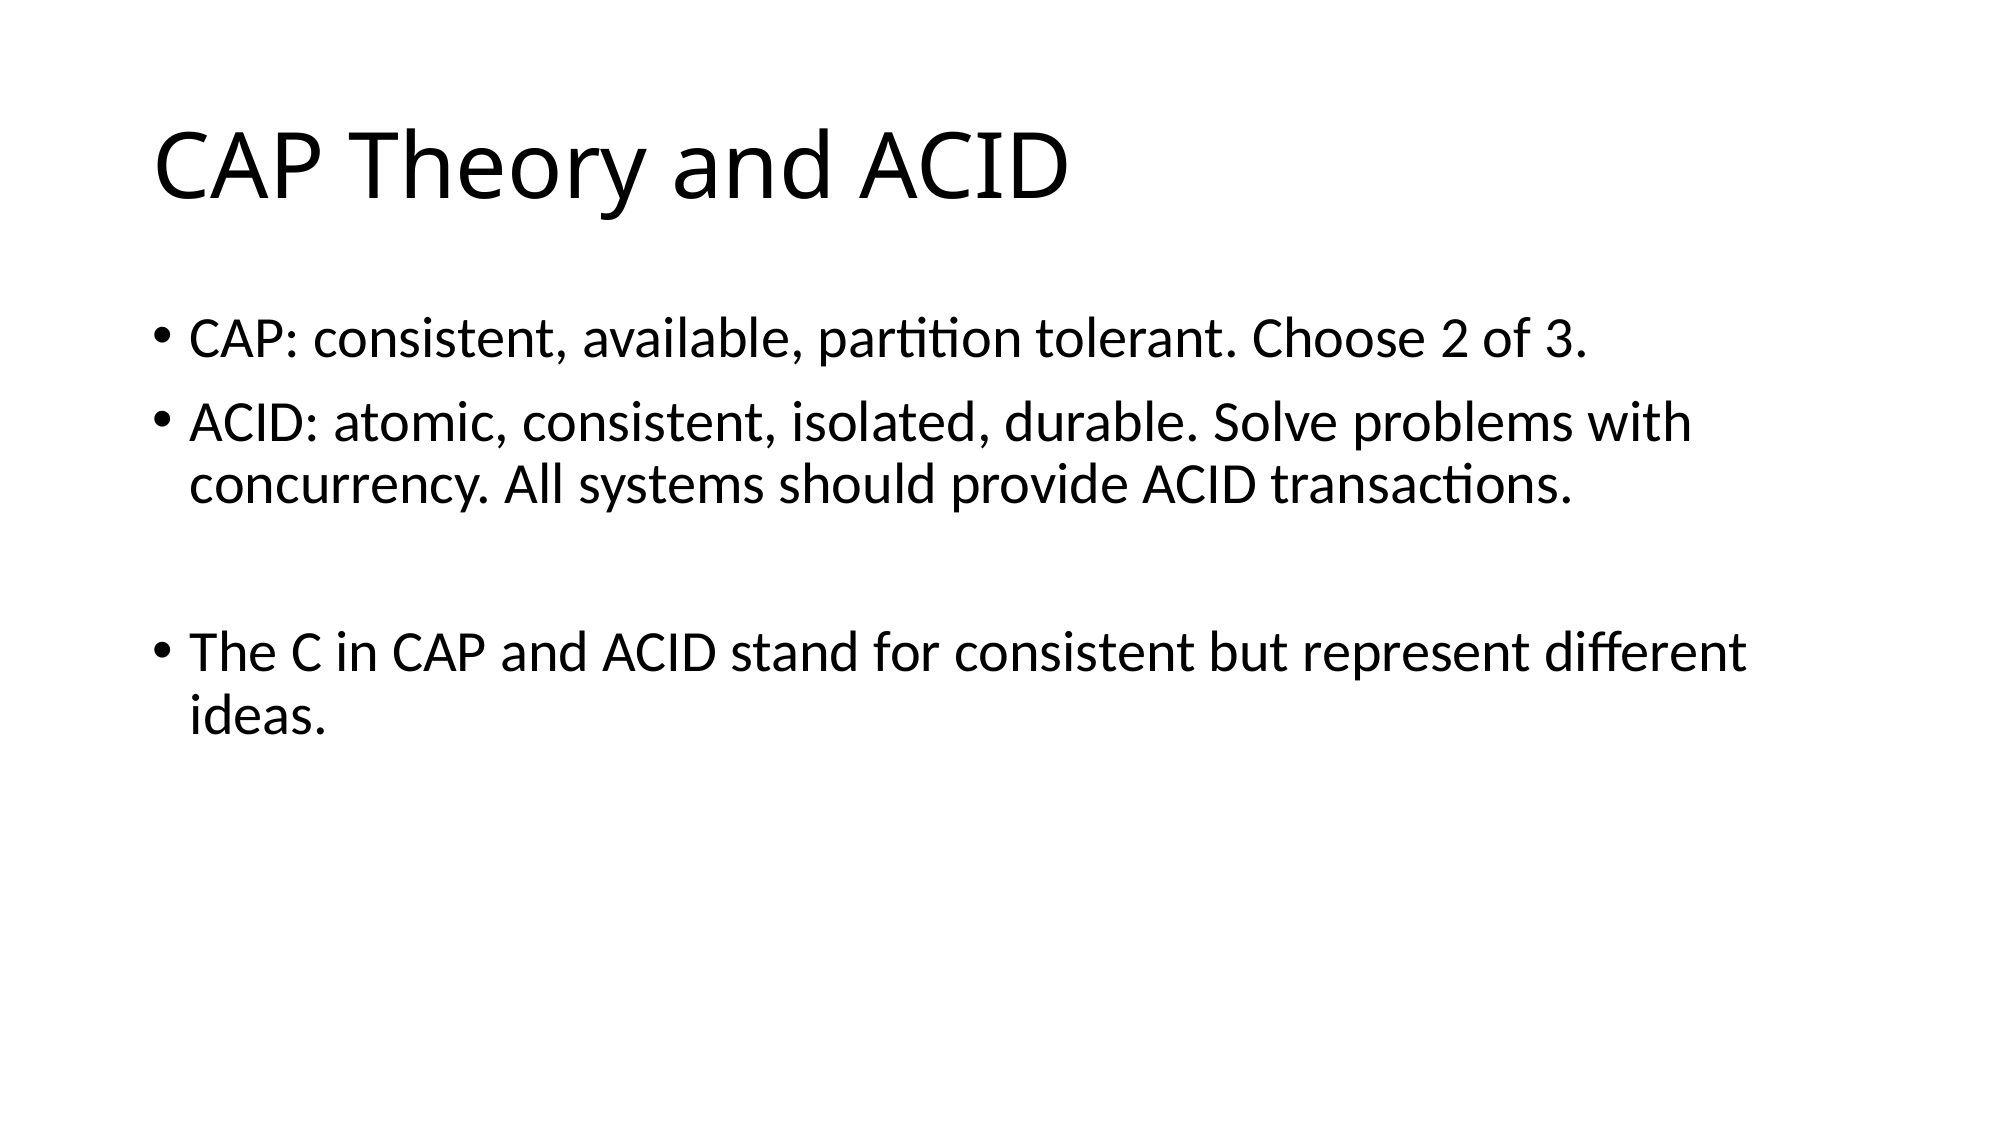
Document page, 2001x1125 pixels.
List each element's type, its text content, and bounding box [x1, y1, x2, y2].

list CAP: consistent, available, partition tolerant. Choose 2 of 3. ACID: atomic, consistent, isolated, durable. Solve problems with concurrency. All systems should provide ACID transactions. The C in CAP and ACID stand for consistent but represent different ideas. [137, 299, 1863, 1014]
title CAP Theory and ACID [137, 59, 1863, 278]
